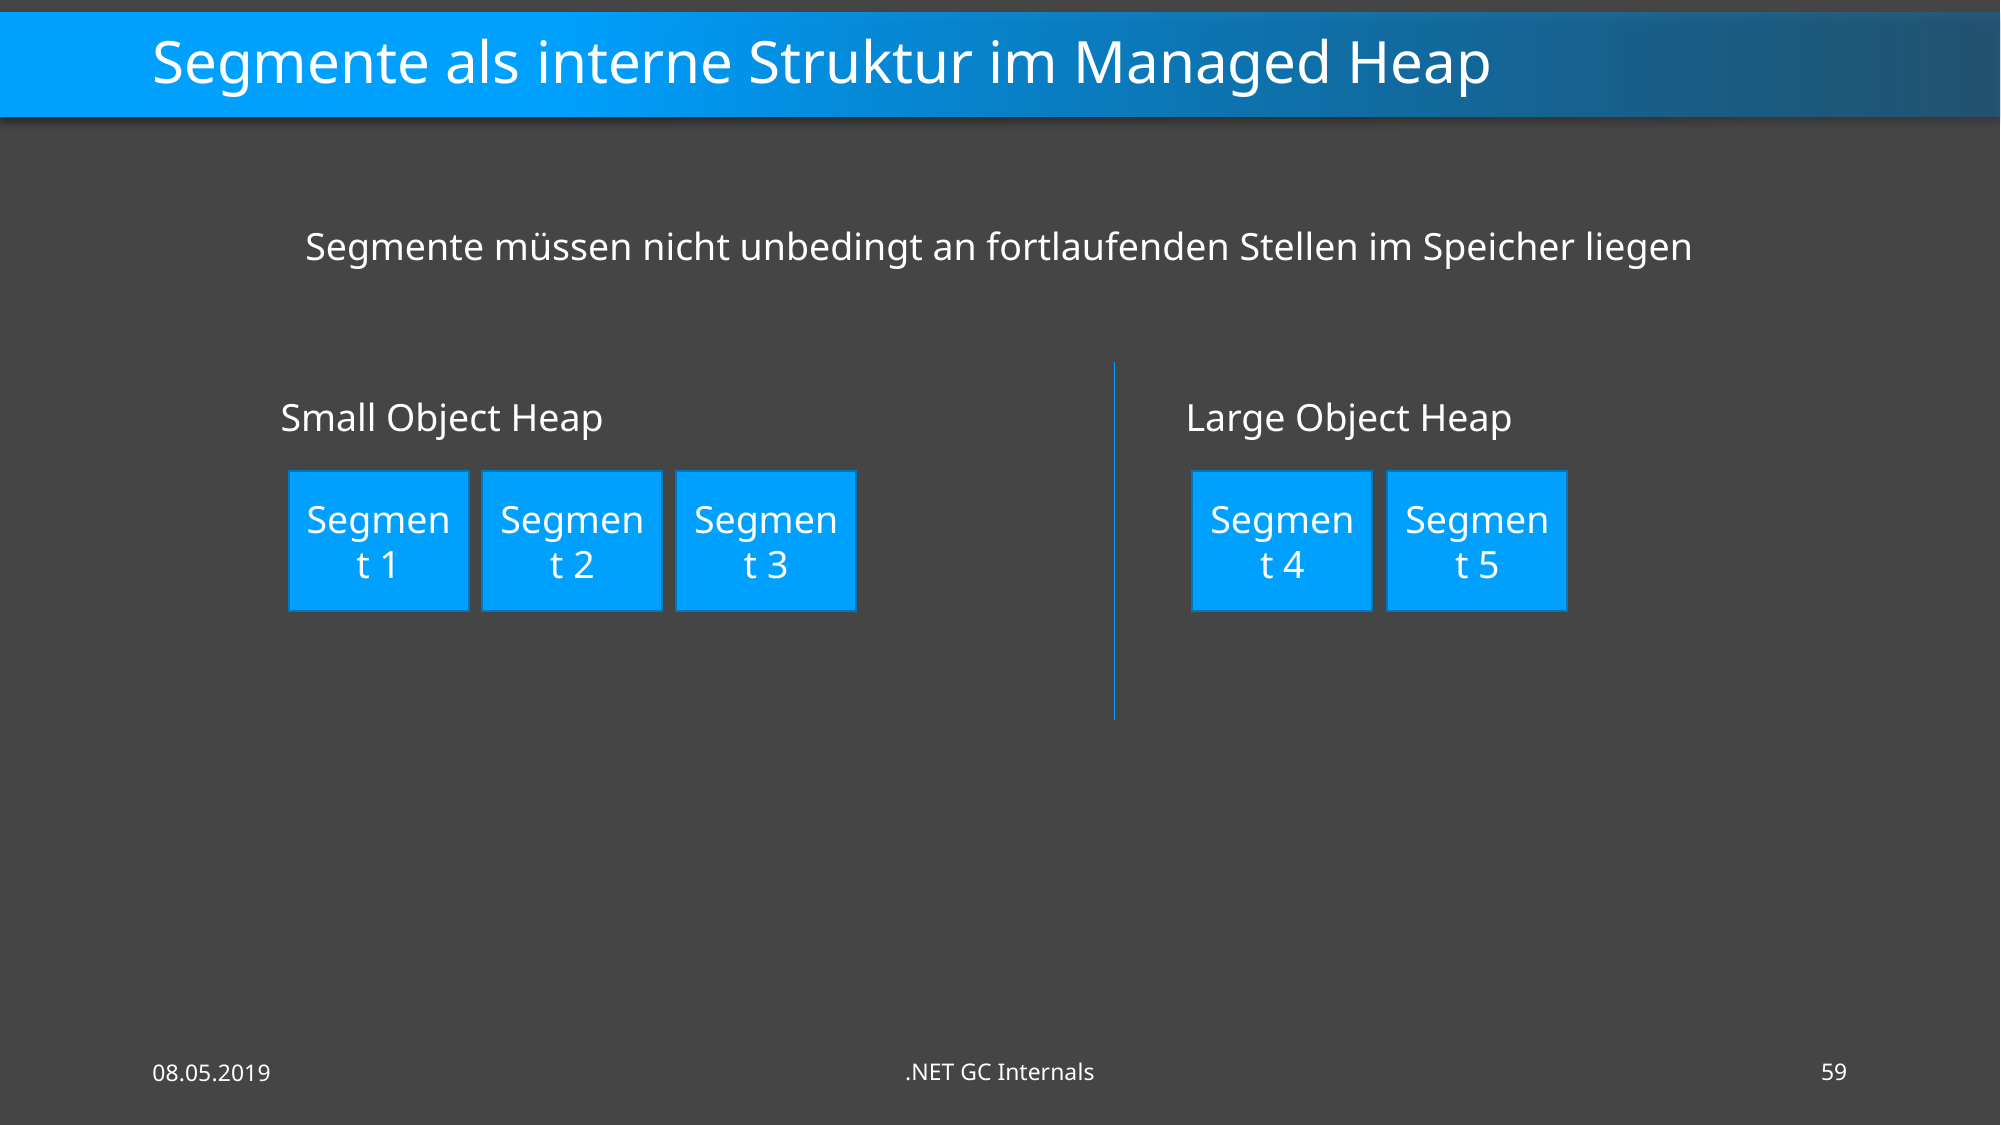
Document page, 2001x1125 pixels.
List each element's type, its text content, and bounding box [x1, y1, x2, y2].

text_box Segment 3 [675, 470, 857, 612]
slide_number 59 [1412, 1042, 1863, 1103]
text_box Small Object Heap [265, 386, 619, 446]
text_box Segmente müssen nicht unbedingt an fortlaufenden Stellen im Speicher liegen [290, 215, 1710, 276]
text_box Large Object Heap [1170, 386, 1528, 446]
footer .NET GC Internals [662, 1042, 1338, 1103]
text_box Segment 2 [481, 470, 663, 612]
text_box Segment 5 [1386, 470, 1568, 612]
title Segmente als interne Struktur im Managed Heap [137, 23, 1863, 107]
text_box Segment 1 [288, 470, 470, 612]
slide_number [137, 1042, 588, 1103]
text_box Segment 4 [1191, 470, 1373, 612]
